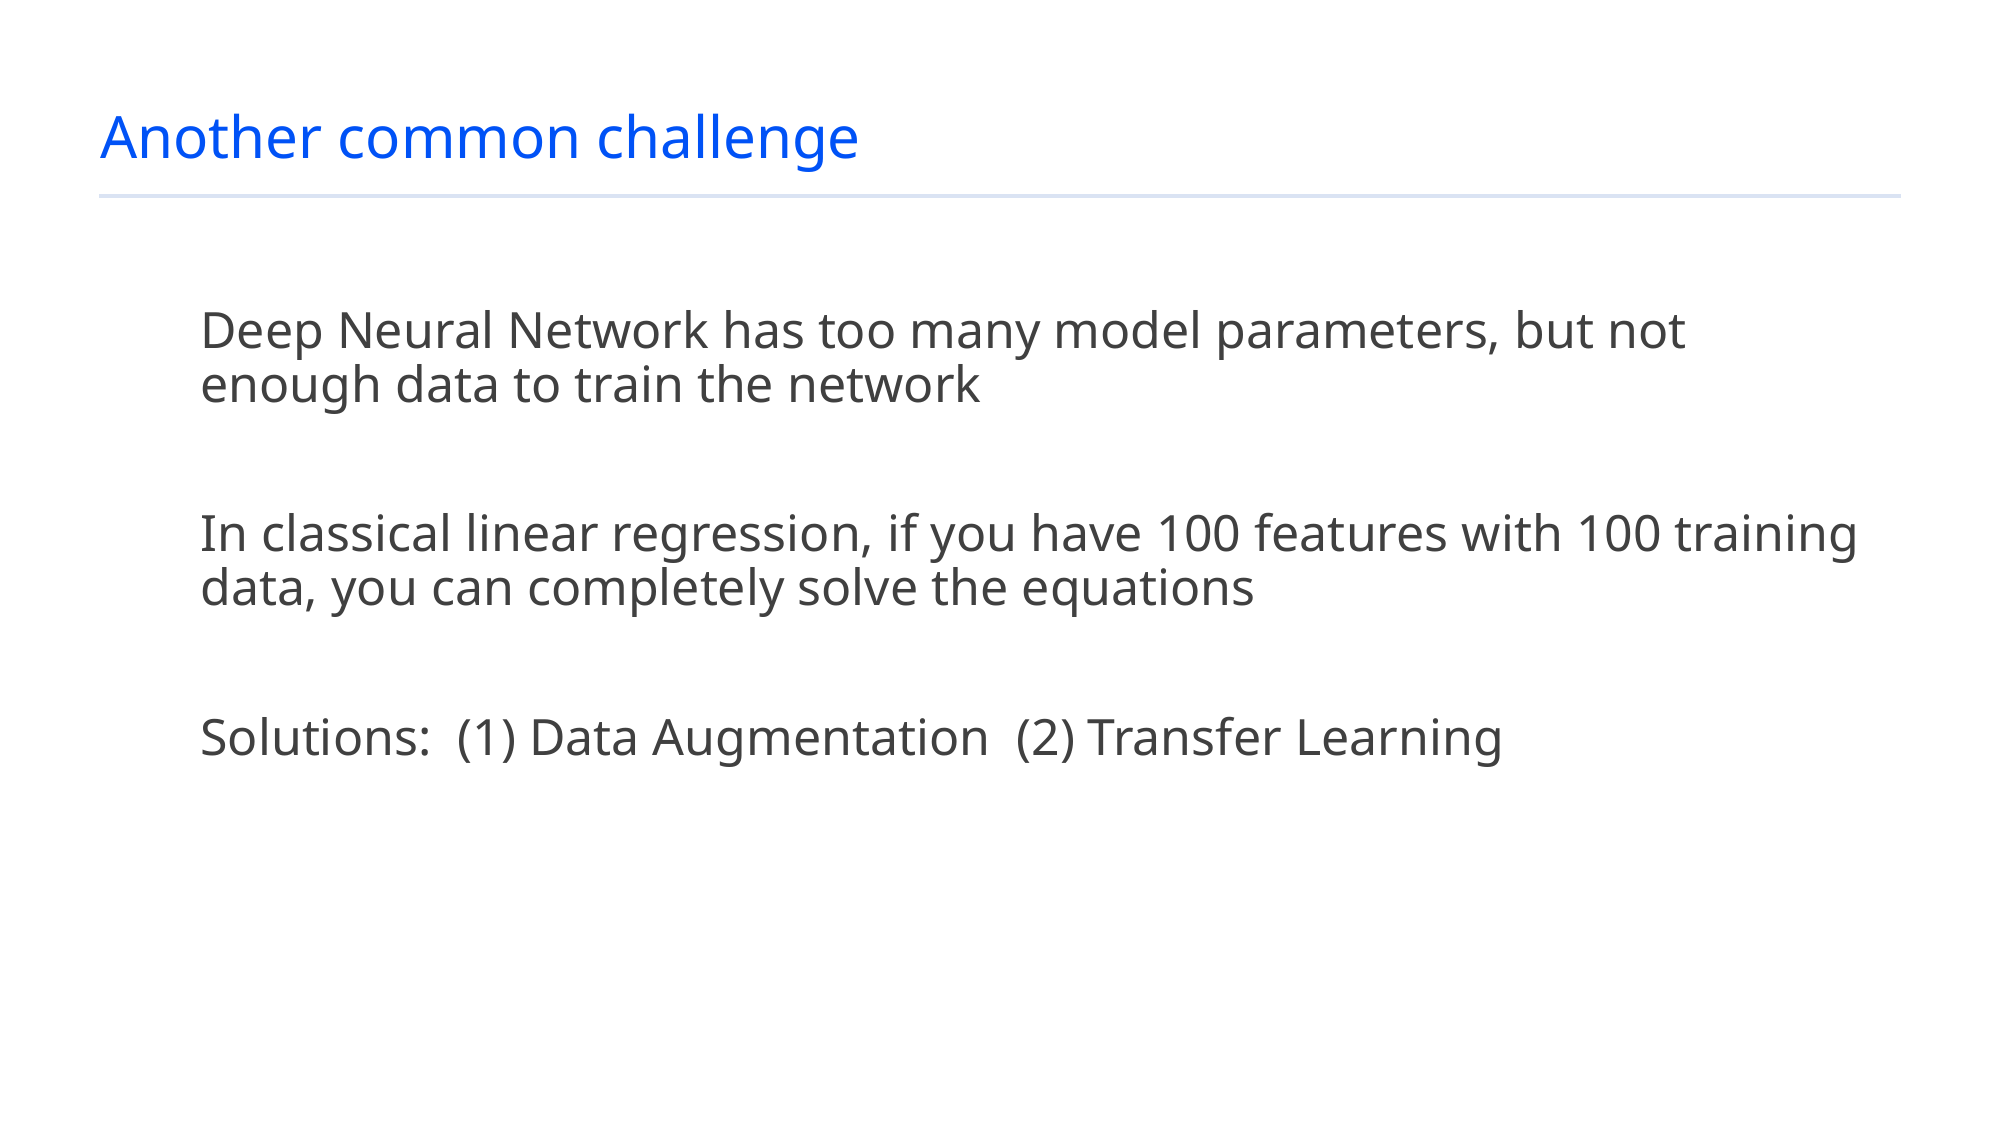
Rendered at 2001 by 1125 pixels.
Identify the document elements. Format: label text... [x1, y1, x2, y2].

list Deep Neural Network has too many model parameters, but not enough data to train the network In classical linear regression, if you have 100 features with 100 training data, you can completely solve the equations Solutions: (1) Data Augmentation (2) Transfer Learning [185, 297, 1888, 924]
title Another common challenge [85, 73, 1888, 179]
